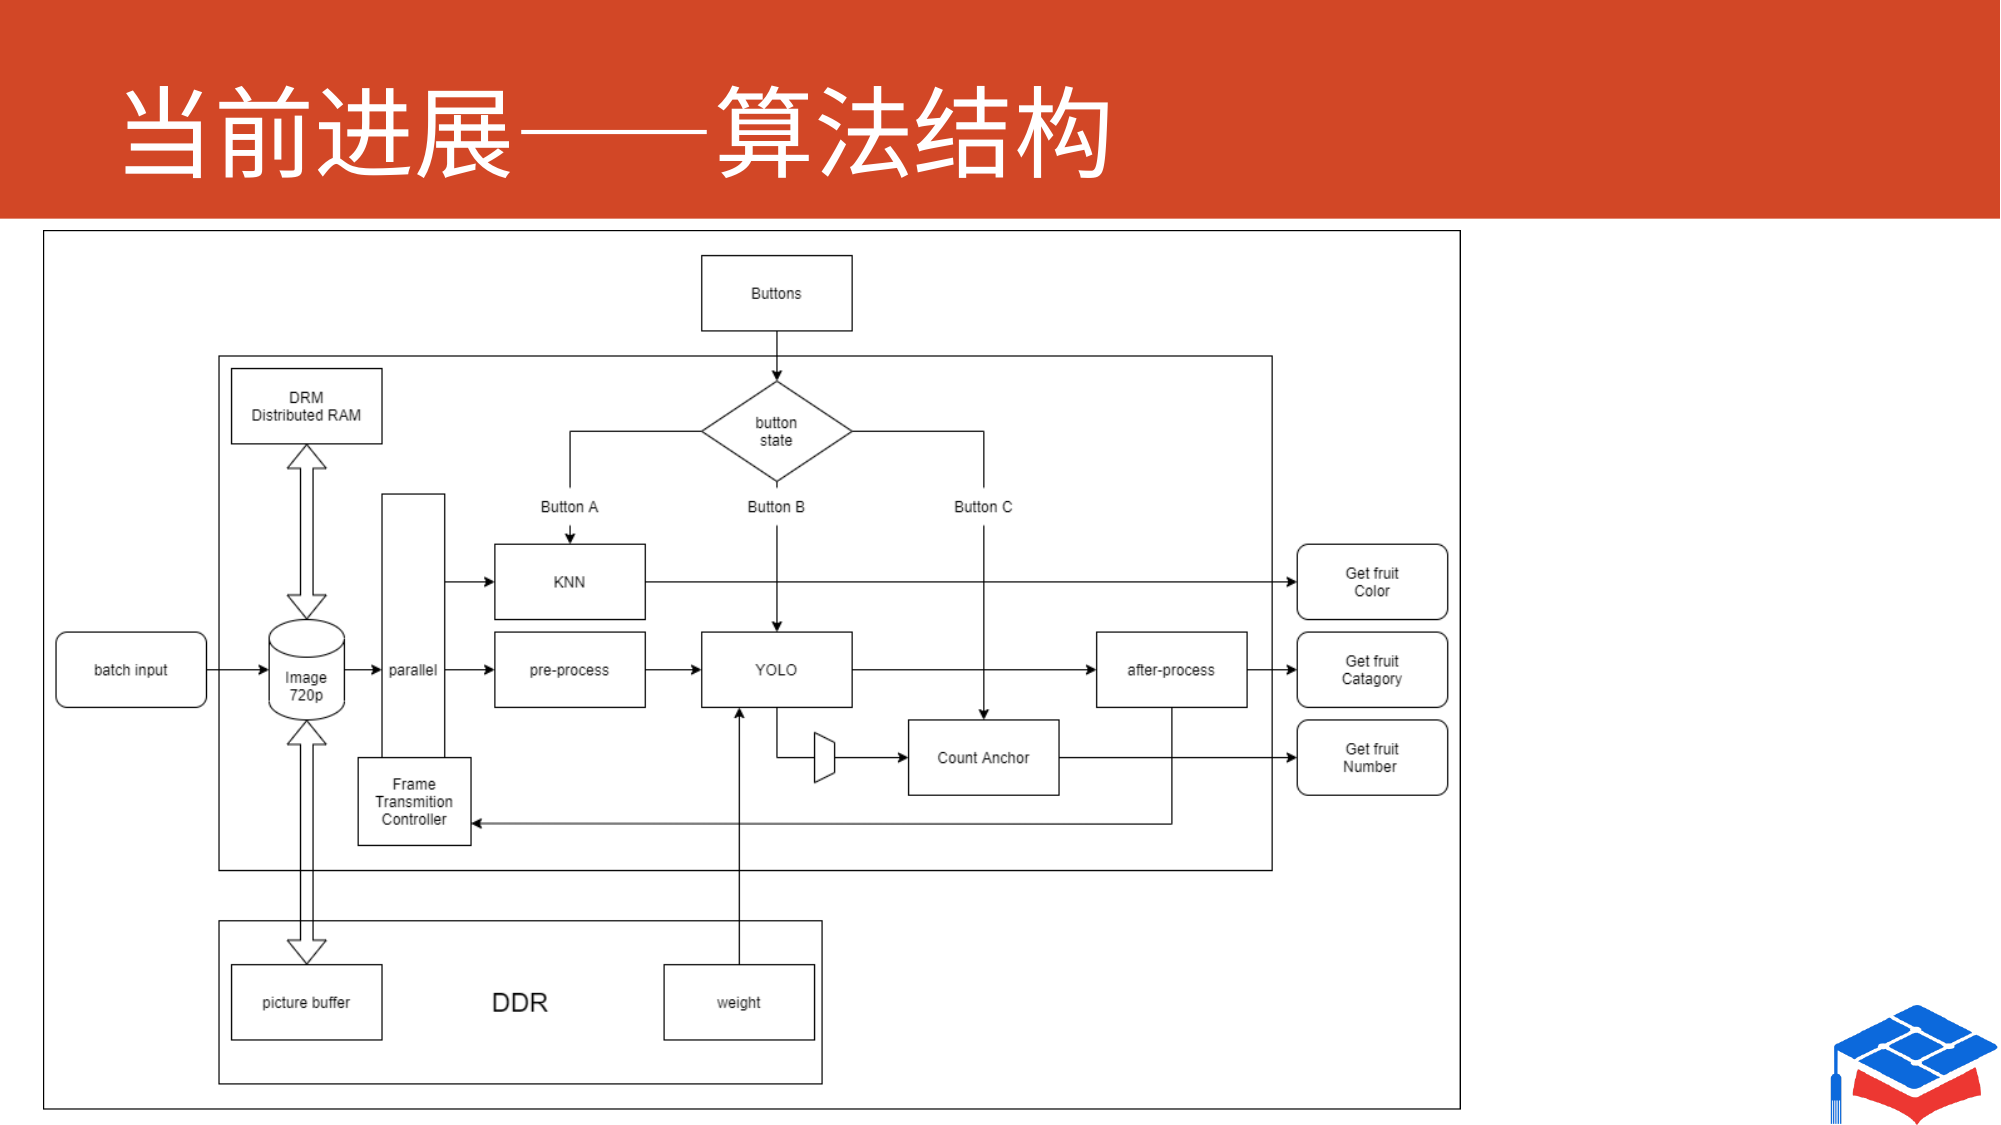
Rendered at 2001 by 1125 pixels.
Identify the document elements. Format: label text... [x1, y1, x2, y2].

picture [1826, 1005, 2000, 1125]
picture [43, 230, 1461, 1111]
title 当前进展——算法结构 [99, 0, 1863, 199]
